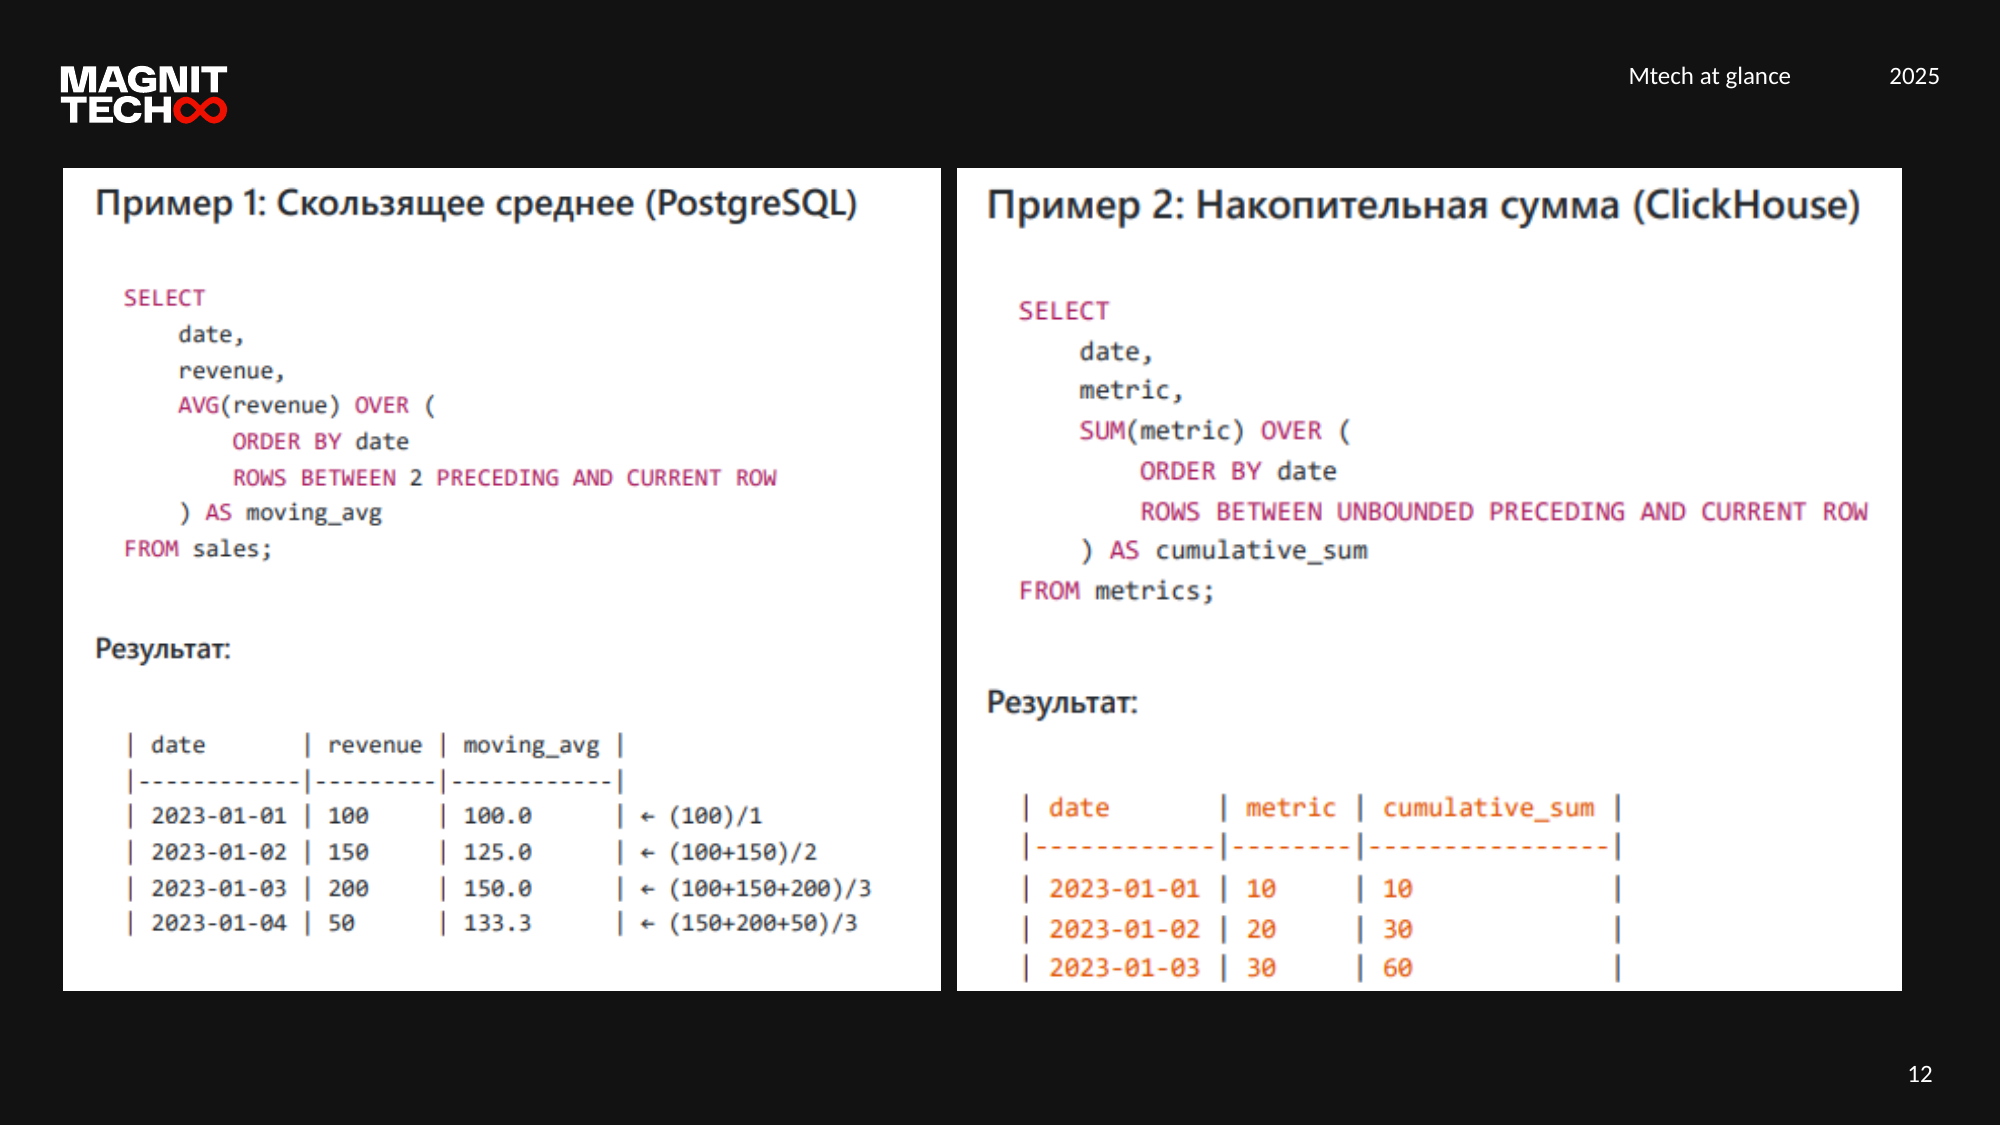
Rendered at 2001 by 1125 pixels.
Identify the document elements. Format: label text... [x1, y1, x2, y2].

picture [957, 167, 1902, 991]
slide_number 12 [1845, 1042, 1948, 1103]
picture [63, 167, 941, 991]
